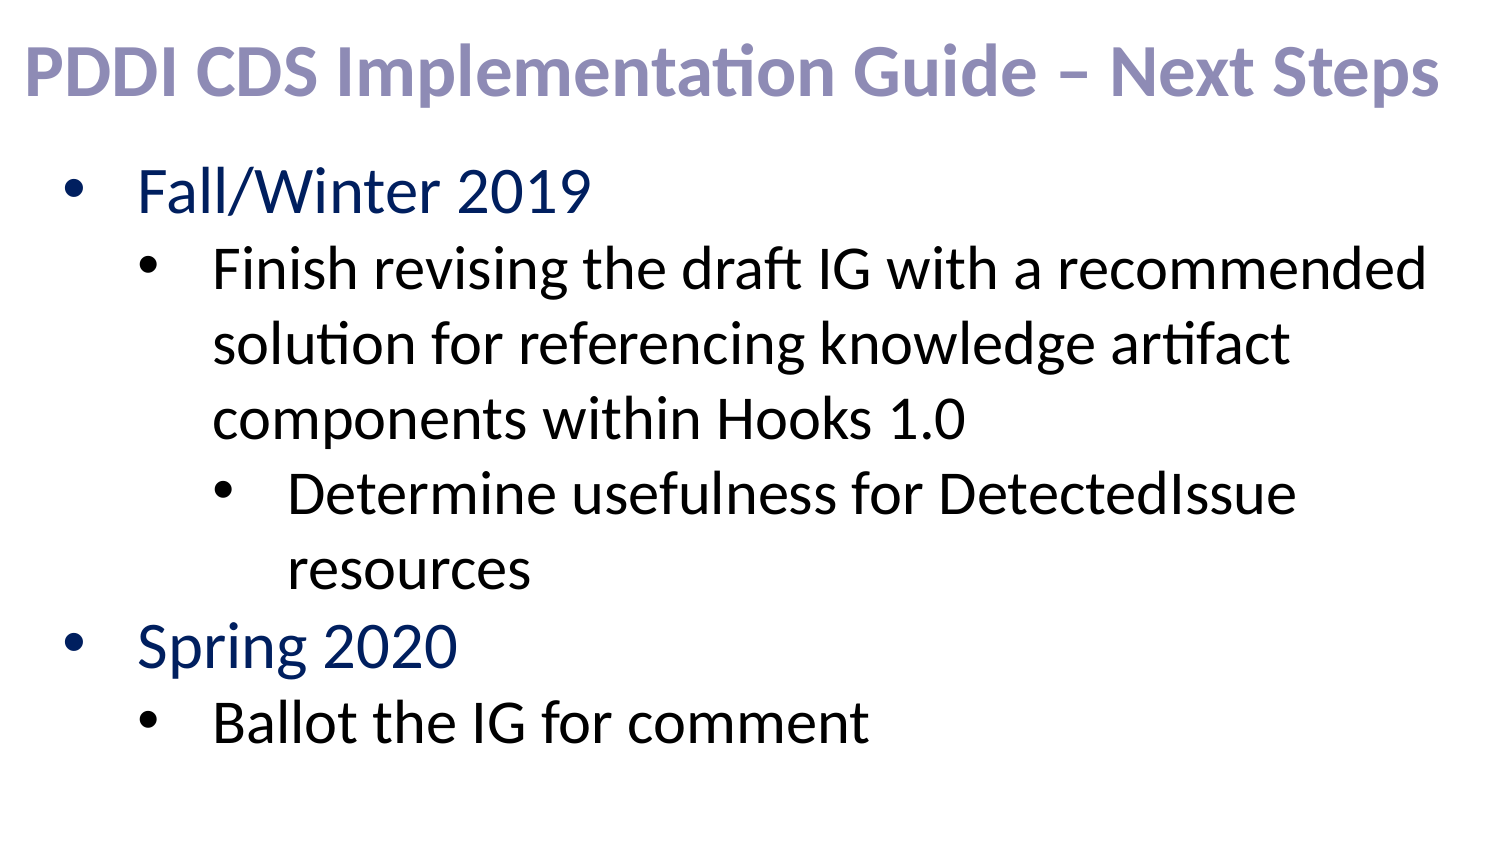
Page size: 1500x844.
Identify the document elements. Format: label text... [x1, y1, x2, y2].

title PDDI CDS Implementation Guide – Next Steps [24, 21, 1500, 113]
list Fall/Winter 2019 Finish revising the draft IG with a recommended solution for referencing knowledge artifact components within Hooks 1.0 Determine usefulness for DetectedIssue resources Spring 2020 Ballot the IG for comment [62, 146, 1444, 763]
